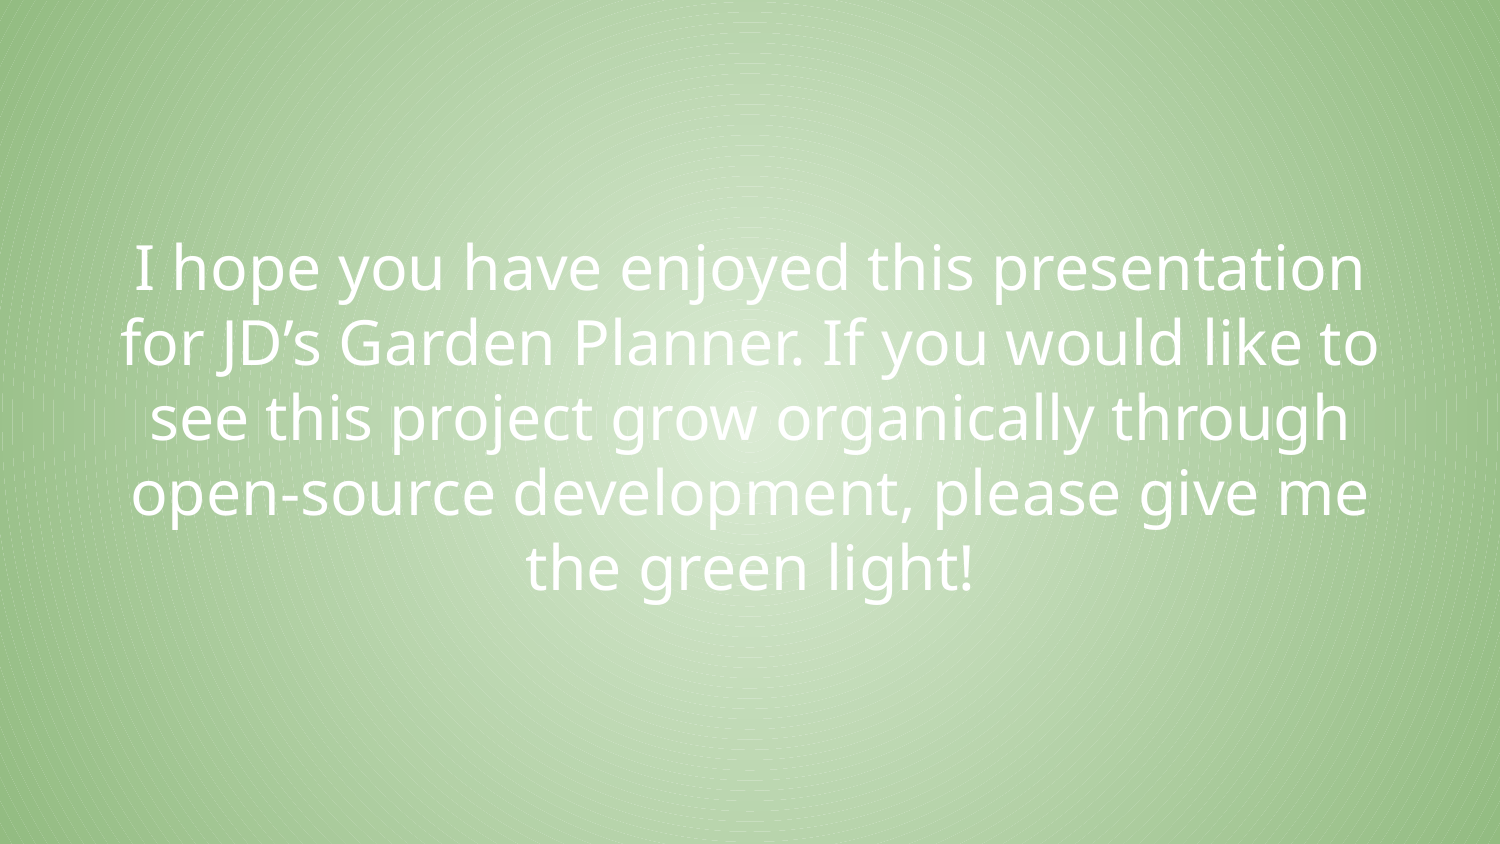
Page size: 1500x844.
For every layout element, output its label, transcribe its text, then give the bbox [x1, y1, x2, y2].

title I hope you have enjoyed this presentation for JD’s Garden Planner. If you would like to see this project grow organically through open-source development, please give me the green light! [80, 80, 1422, 752]
